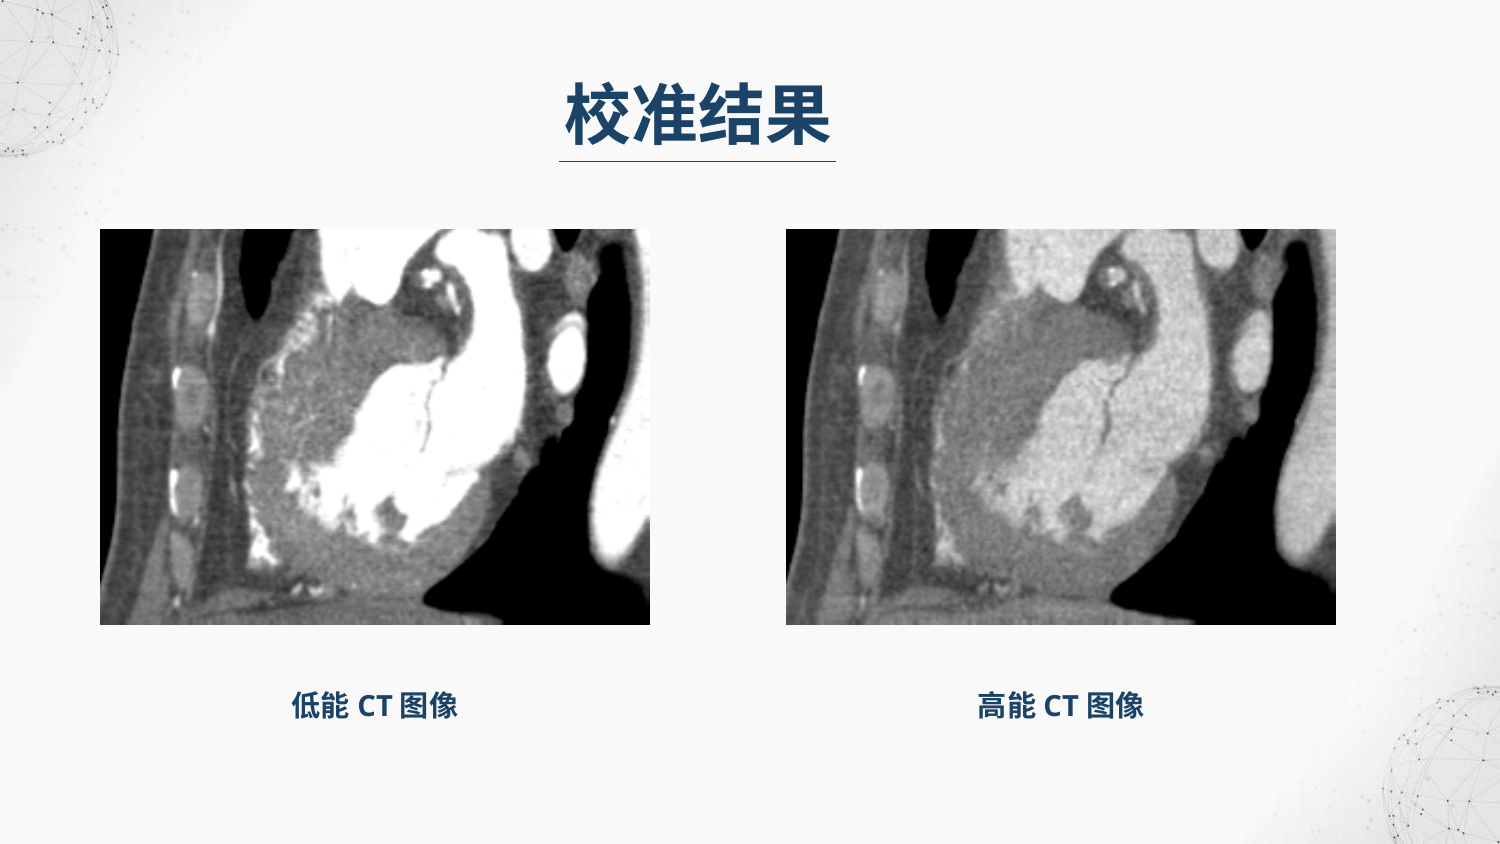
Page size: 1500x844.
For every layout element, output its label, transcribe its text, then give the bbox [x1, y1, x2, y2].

text_box 低能CT图像 [280, 681, 470, 728]
text_box 校准结果 [550, 65, 848, 161]
text_box 高能CT图像 [966, 681, 1156, 728]
picture [0, 0, 1500, 844]
